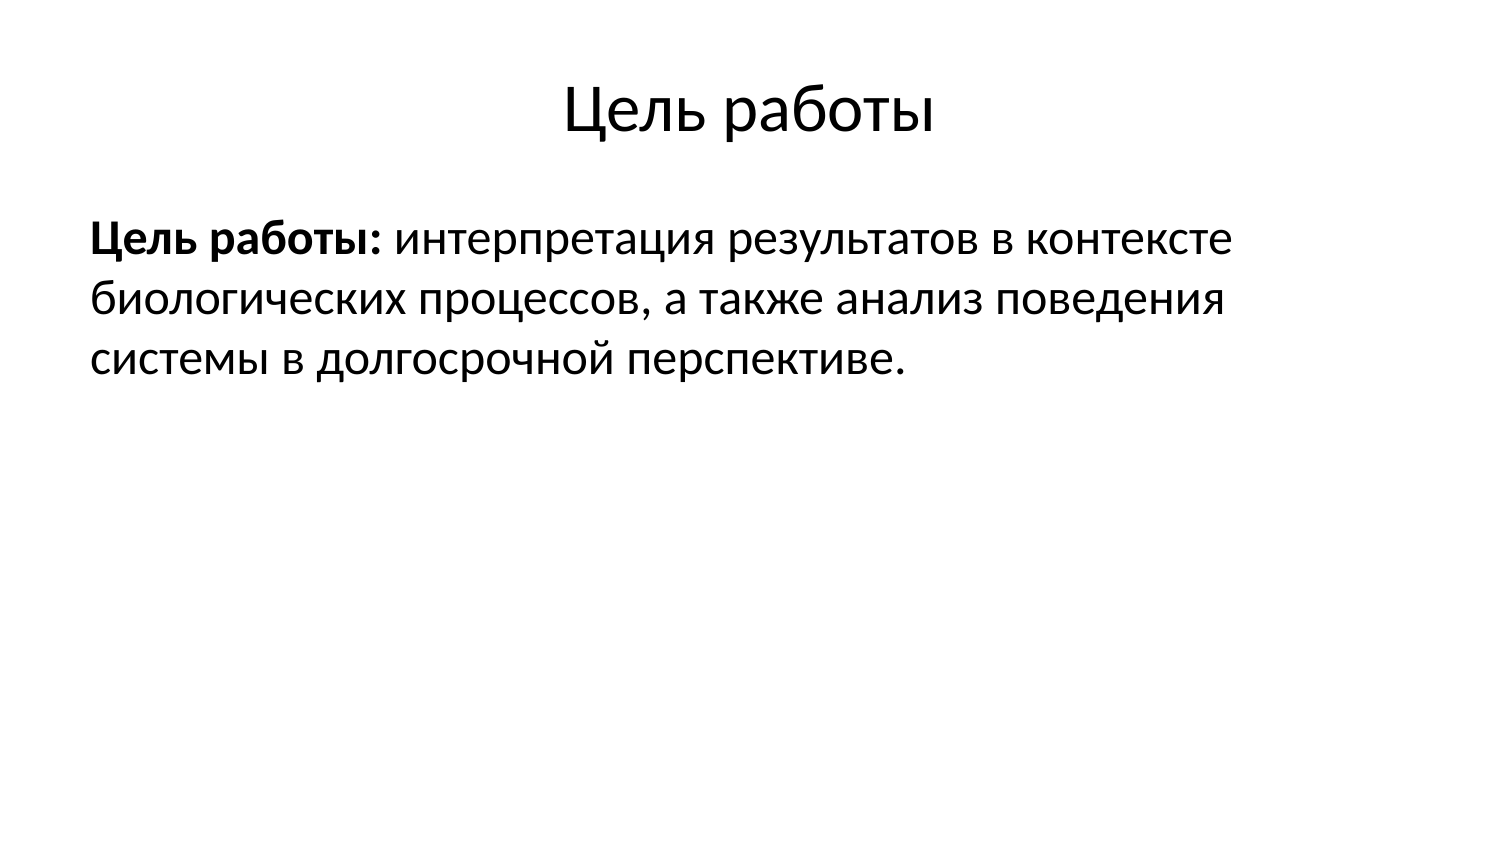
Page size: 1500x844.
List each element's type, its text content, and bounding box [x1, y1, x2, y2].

title Цель работы [75, 33, 1425, 175]
list Цель работы: интерпретация результатов в контексте биологических процессов, а также анализ поведения системы в долгосрочной перспективе. [75, 196, 1425, 754]
